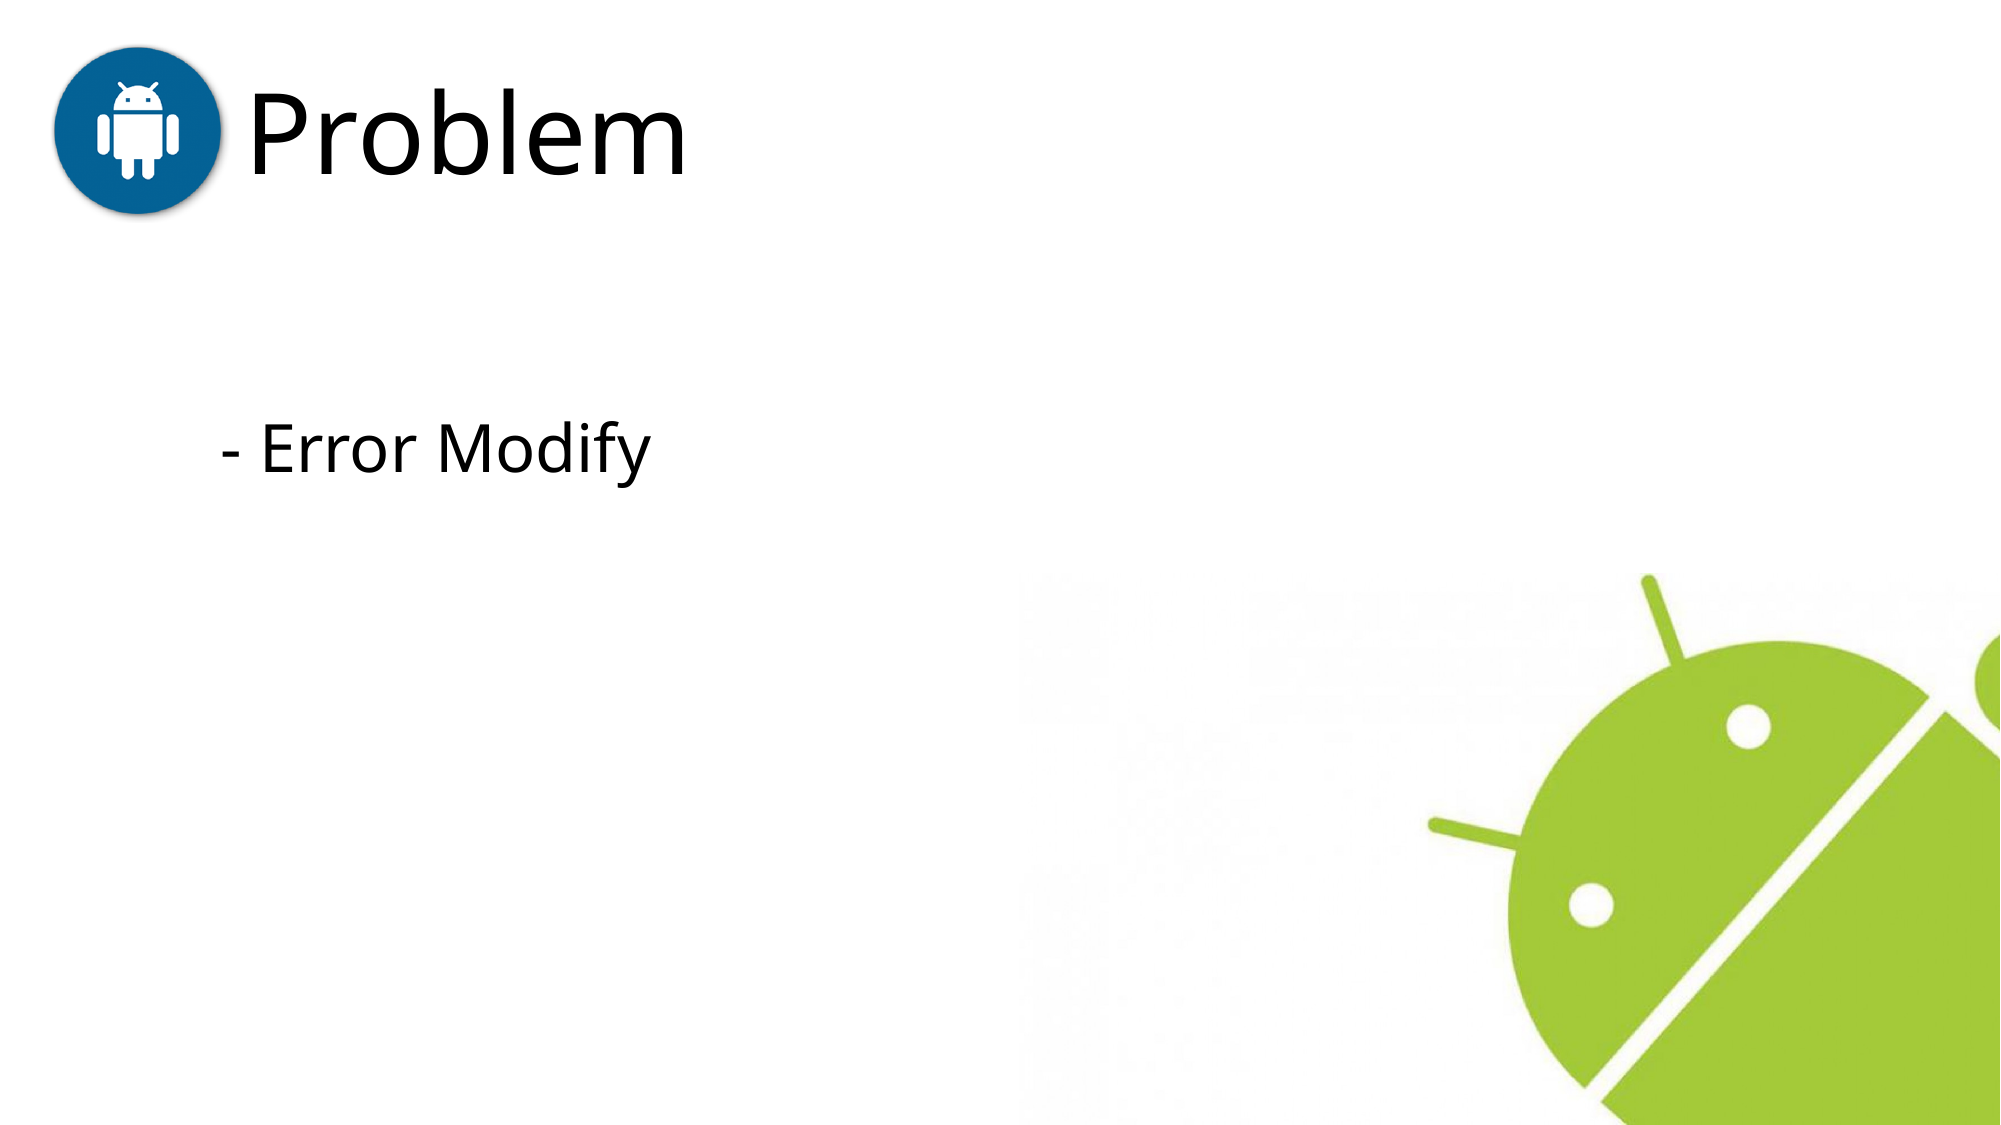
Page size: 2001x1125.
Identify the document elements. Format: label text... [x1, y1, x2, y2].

text_box Problem [230, 54, 1883, 204]
picture [1019, 573, 2000, 1125]
text_box - Error Modify [205, 398, 933, 494]
picture [44, 37, 230, 223]
